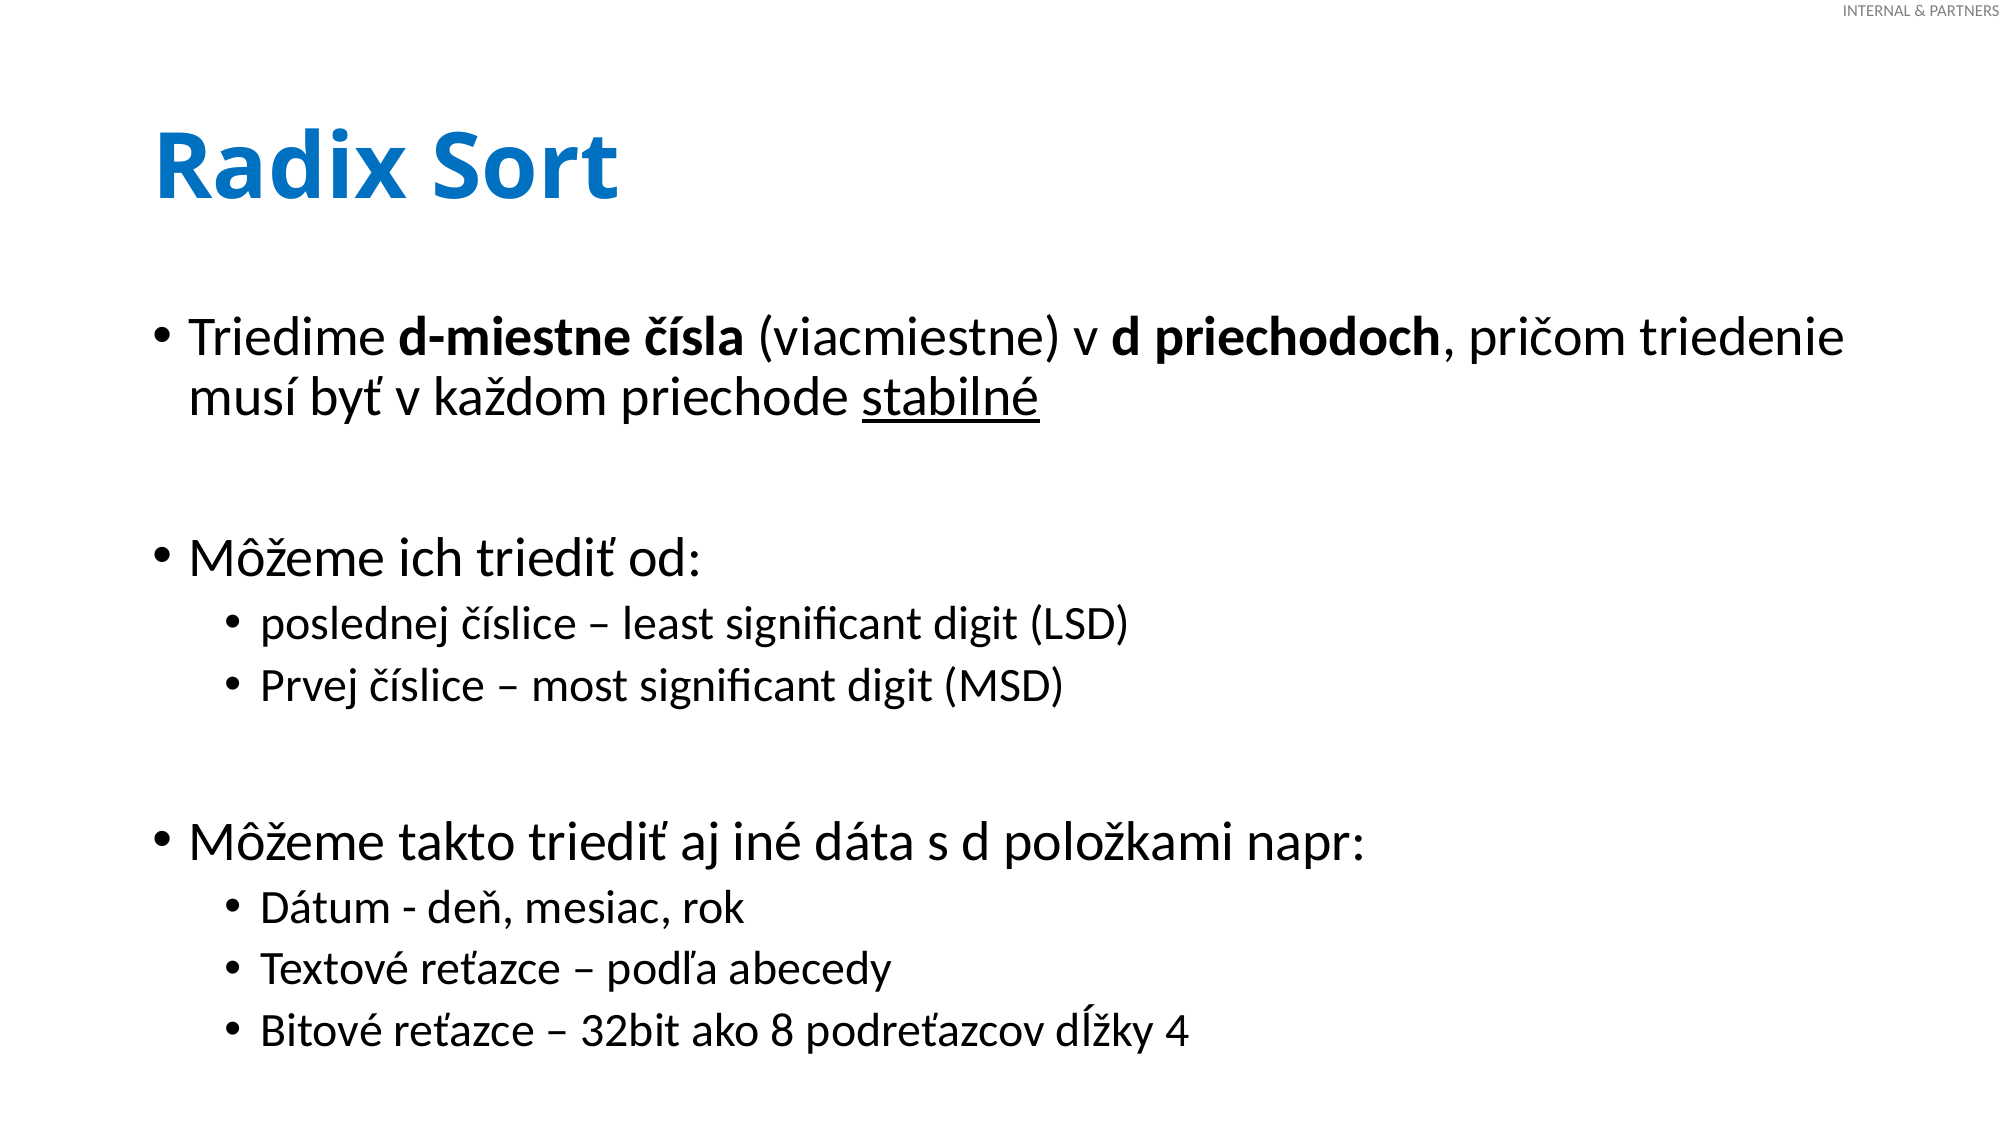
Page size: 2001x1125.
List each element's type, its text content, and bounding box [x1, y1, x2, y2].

title Radix Sort [137, 59, 1863, 278]
list Triedime d-miestne čísla (viacmiestne) v d priechodoch, pričom triedenie musí byť v každom priechode stabilné Môžeme ich triediť od: poslednej číslice – least significant digit (LSD) Prvej číslice – most significant digit (MSD) Môžeme takto triediť aj iné dáta s d položkami napr: Dátum - deň, mesiac, rok Textové reťazce – podľa abecedy Bitové reťazce – 32bit ako 8 podreťazcov dĺžky 4 [137, 299, 1863, 1066]
